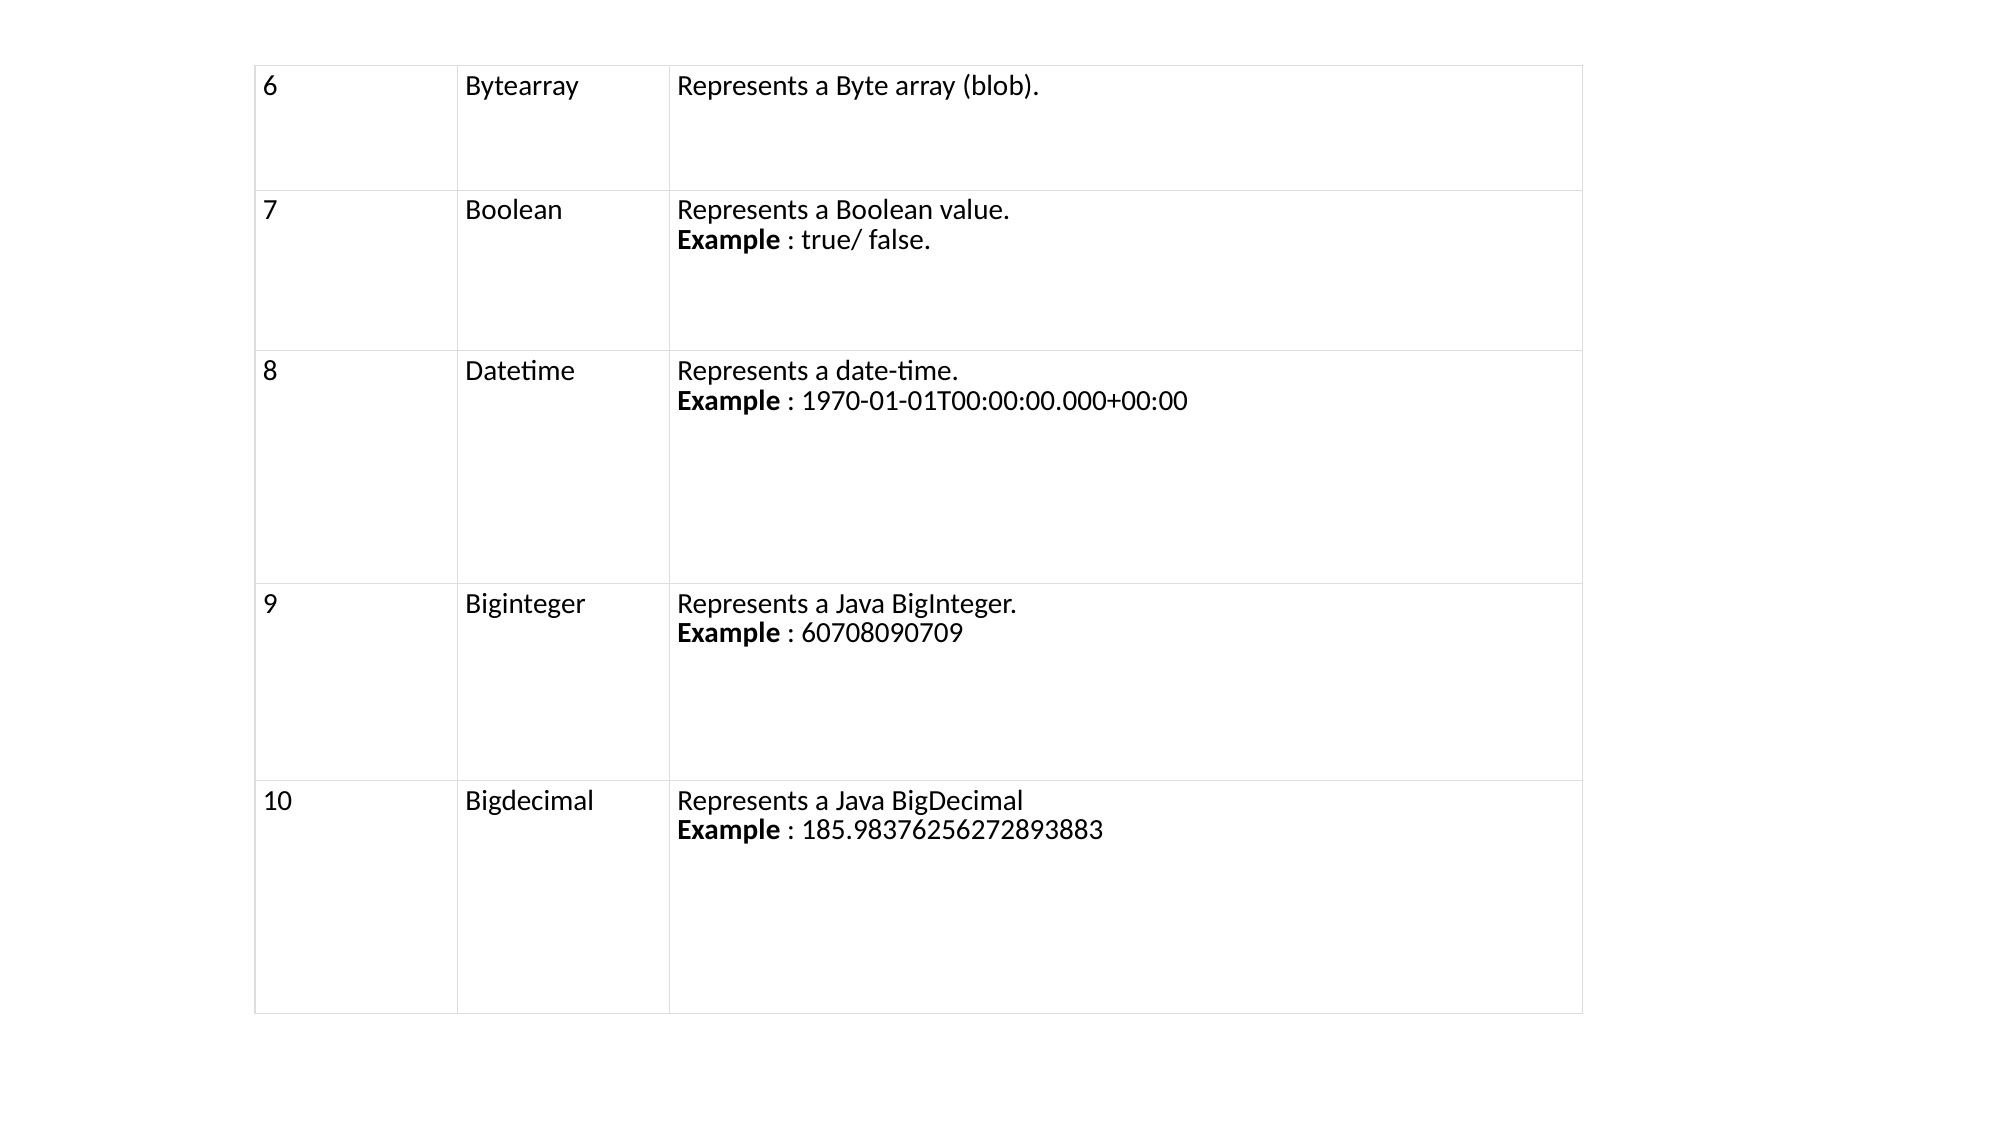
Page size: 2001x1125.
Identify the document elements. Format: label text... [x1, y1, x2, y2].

table_cell Datetime [458, 351, 669, 583]
table_cell Biginteger [458, 584, 669, 780]
table_cell Boolean [458, 191, 669, 350]
table_cell 10 [256, 781, 457, 1013]
table_cell Represents a Java BigInteger. Example : 60708090709 [670, 584, 1582, 780]
table_header 6 [256, 66, 457, 190]
table_cell Represents a Java BigDecimal Example : 185.98376256272893883 [670, 781, 1582, 1013]
table_header Represents a Byte array (blob). [670, 66, 1582, 190]
table_cell 8 [256, 351, 457, 583]
table_header Bytearray [458, 66, 669, 190]
table_cell Bigdecimal [458, 781, 669, 1013]
table_cell 9 [256, 584, 457, 780]
table_cell Represents a Boolean value. Example : true/ false. [670, 191, 1582, 350]
table_cell 7 [256, 191, 457, 350]
table_cell Represents a date-time. Example : 1970-01-01T00:00:00.000+00:00 [670, 351, 1582, 583]
